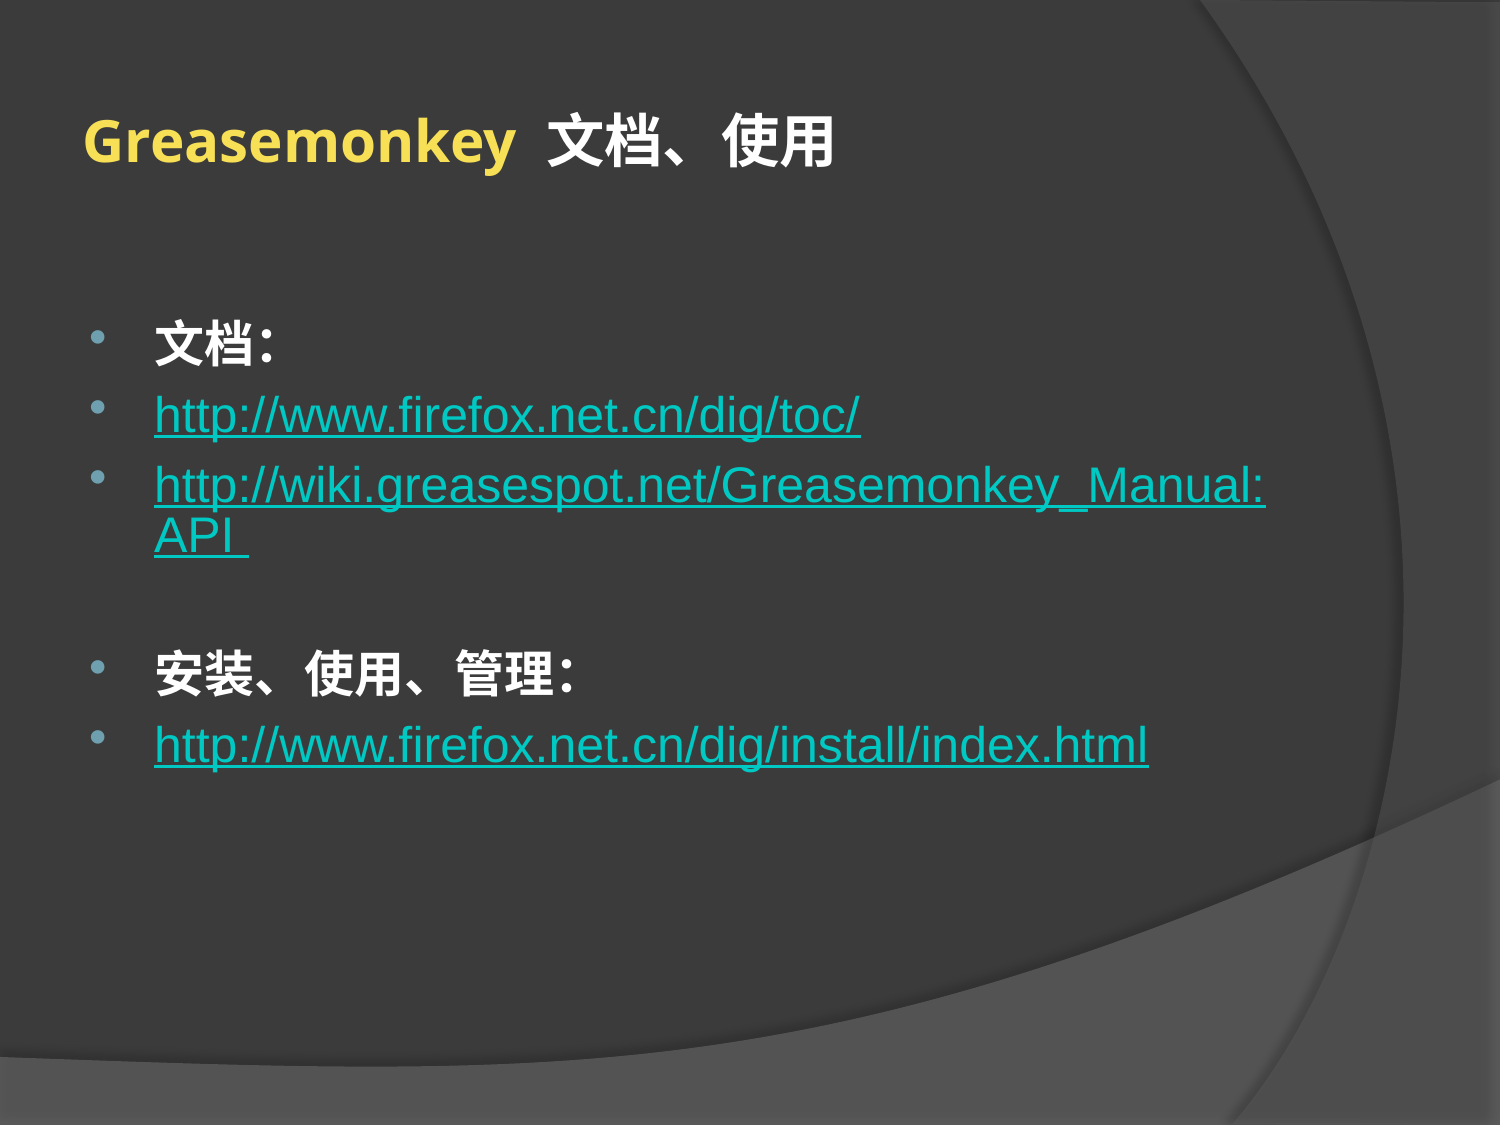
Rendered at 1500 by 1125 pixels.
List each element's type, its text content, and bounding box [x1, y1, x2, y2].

title Greasemonkey 文档、使用 [74, 44, 1301, 233]
list 文档： http://www.firefox.net.cn/dig/toc/ http://wiki.greasespot.net/Greasemonkey_Manual:API 安装、使用、管理： http://www.firefox.net.cn/dig/install/index.html [70, 304, 1296, 919]
